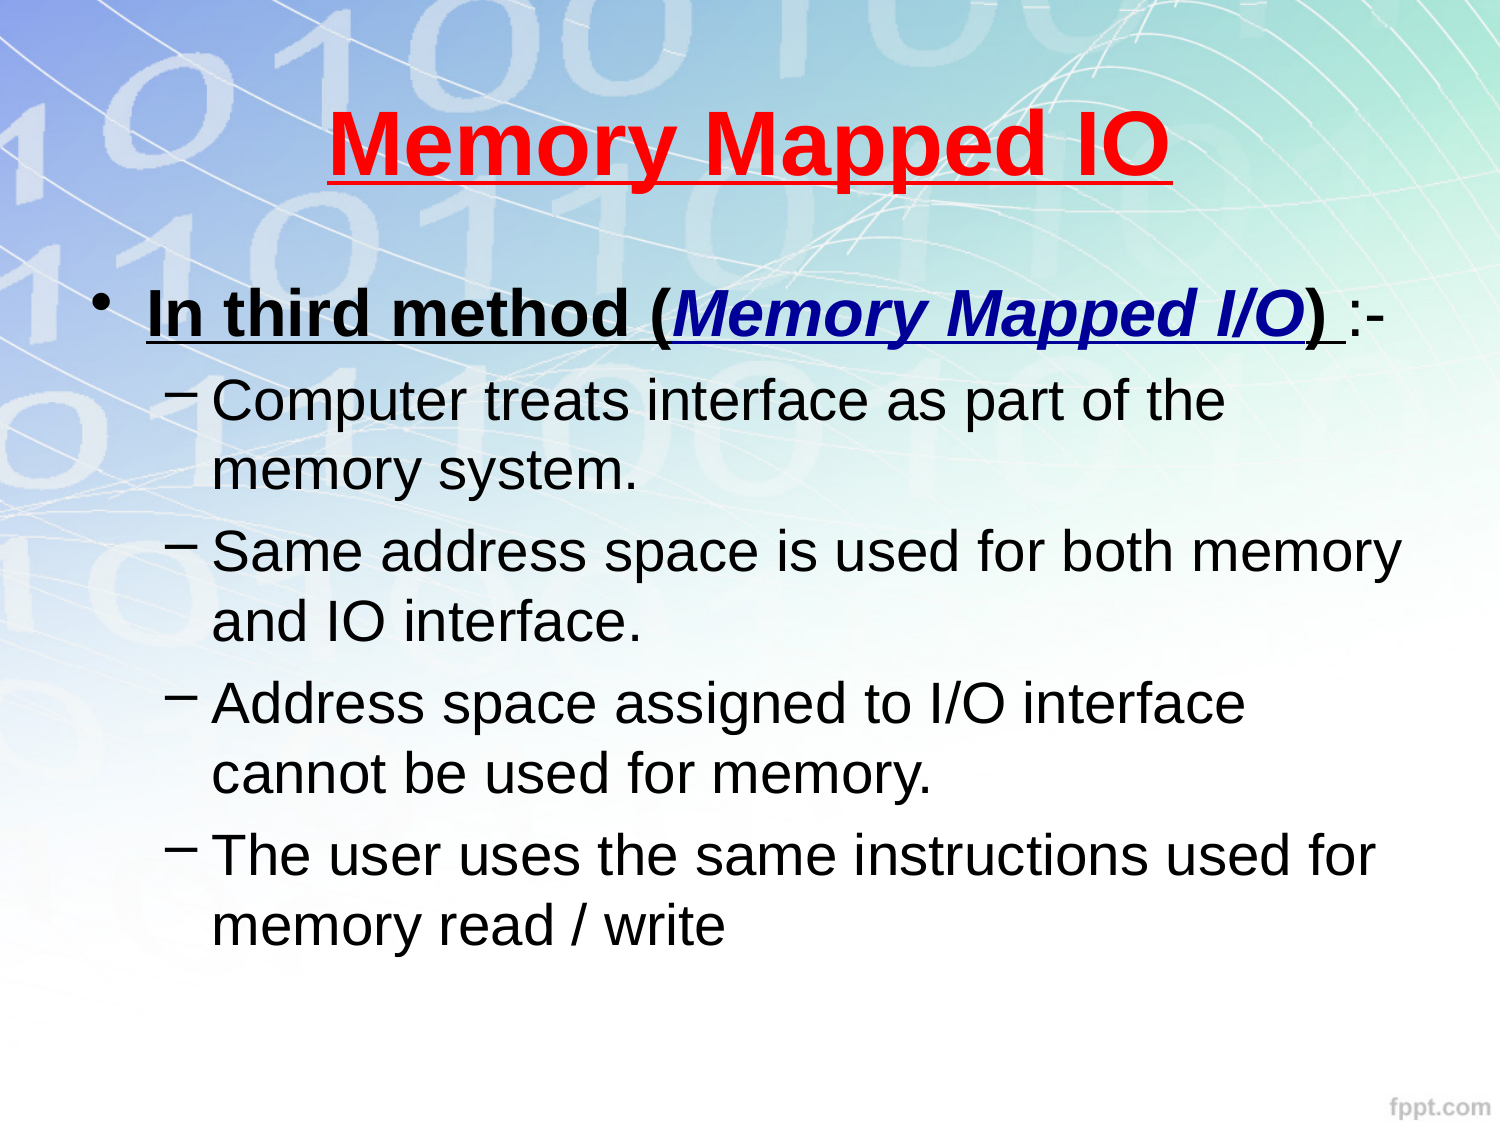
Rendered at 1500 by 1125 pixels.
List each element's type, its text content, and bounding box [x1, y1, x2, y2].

picture [0, 0, 1500, 1125]
list In third method (Memory Mapped I/O) :- Computer treats interface as part of the memory system. Same address space is used for both memory and IO interface. Address space assigned to I/O interface cannot be used for memory. The user uses the same instructions used for memory read / write [75, 262, 1425, 1005]
title Memory Mapped IO [75, 45, 1425, 233]
